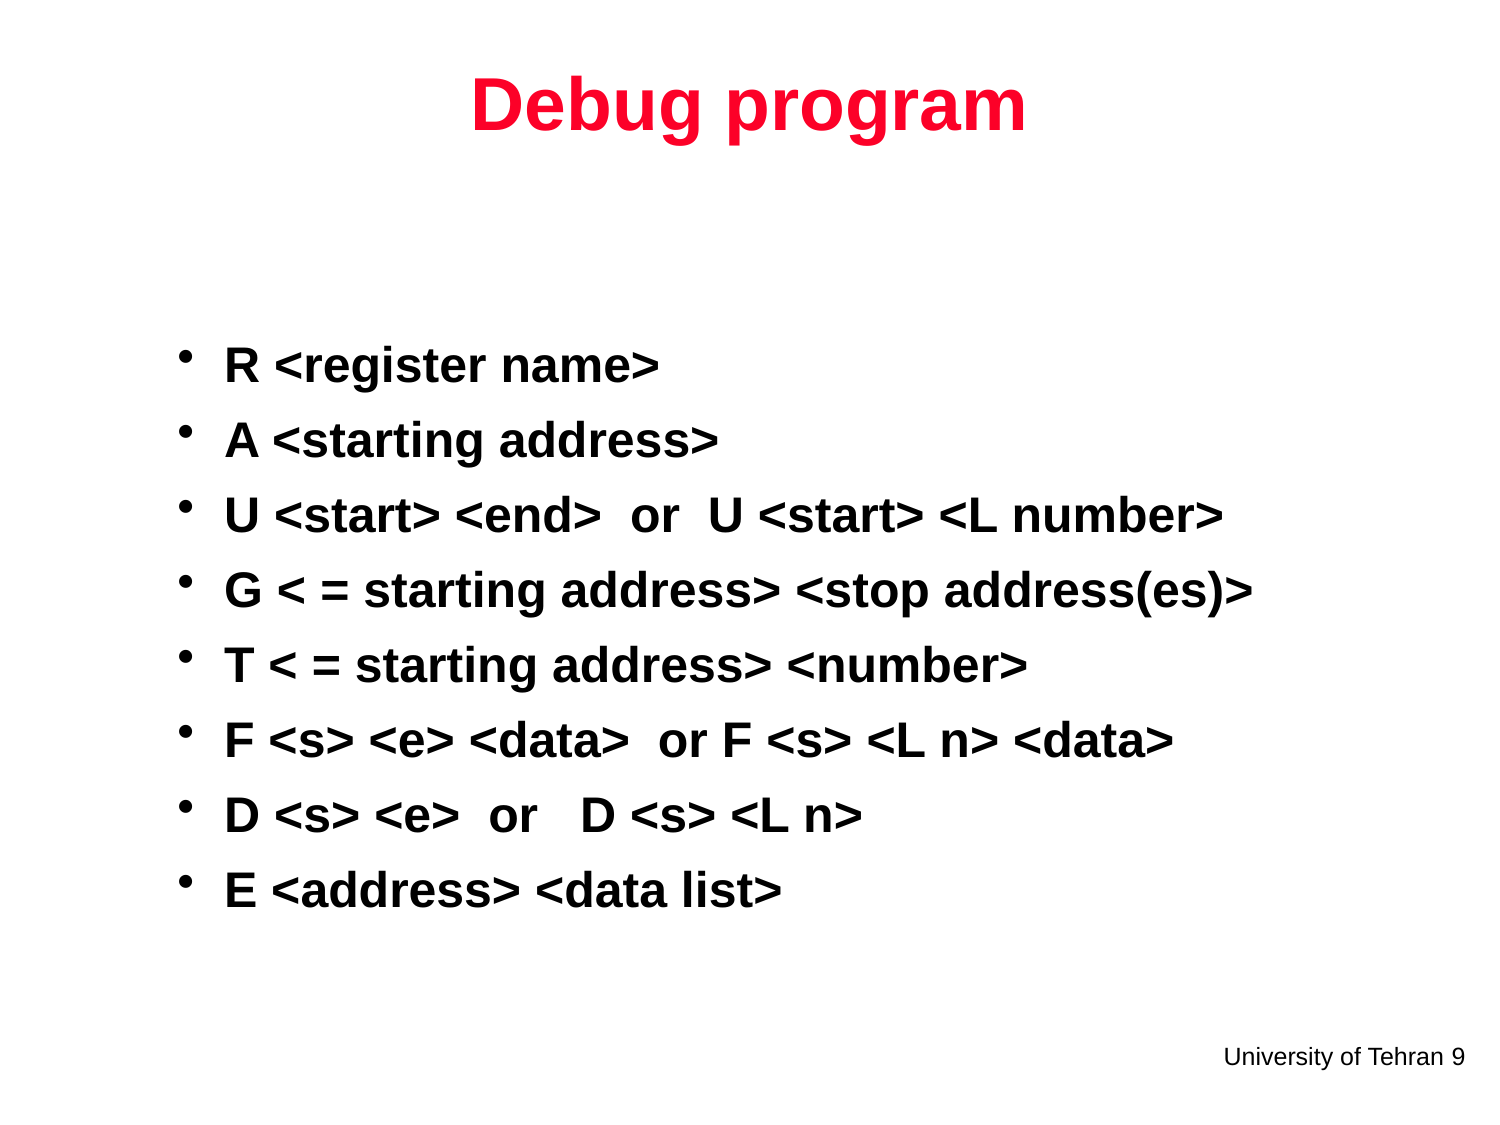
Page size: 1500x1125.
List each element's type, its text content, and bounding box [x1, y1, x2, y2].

title Debug program [162, 12, 1338, 200]
list R <register name> A <starting address> U <start> <end> or U <start> <L number> G < = starting address> <stop address(es)> T < = starting address> <number> F <s> <e> <data> or F <s> <L n> <data> D <s> <e> or D <s> <L n> E <address> <data list> [162, 324, 1338, 1000]
